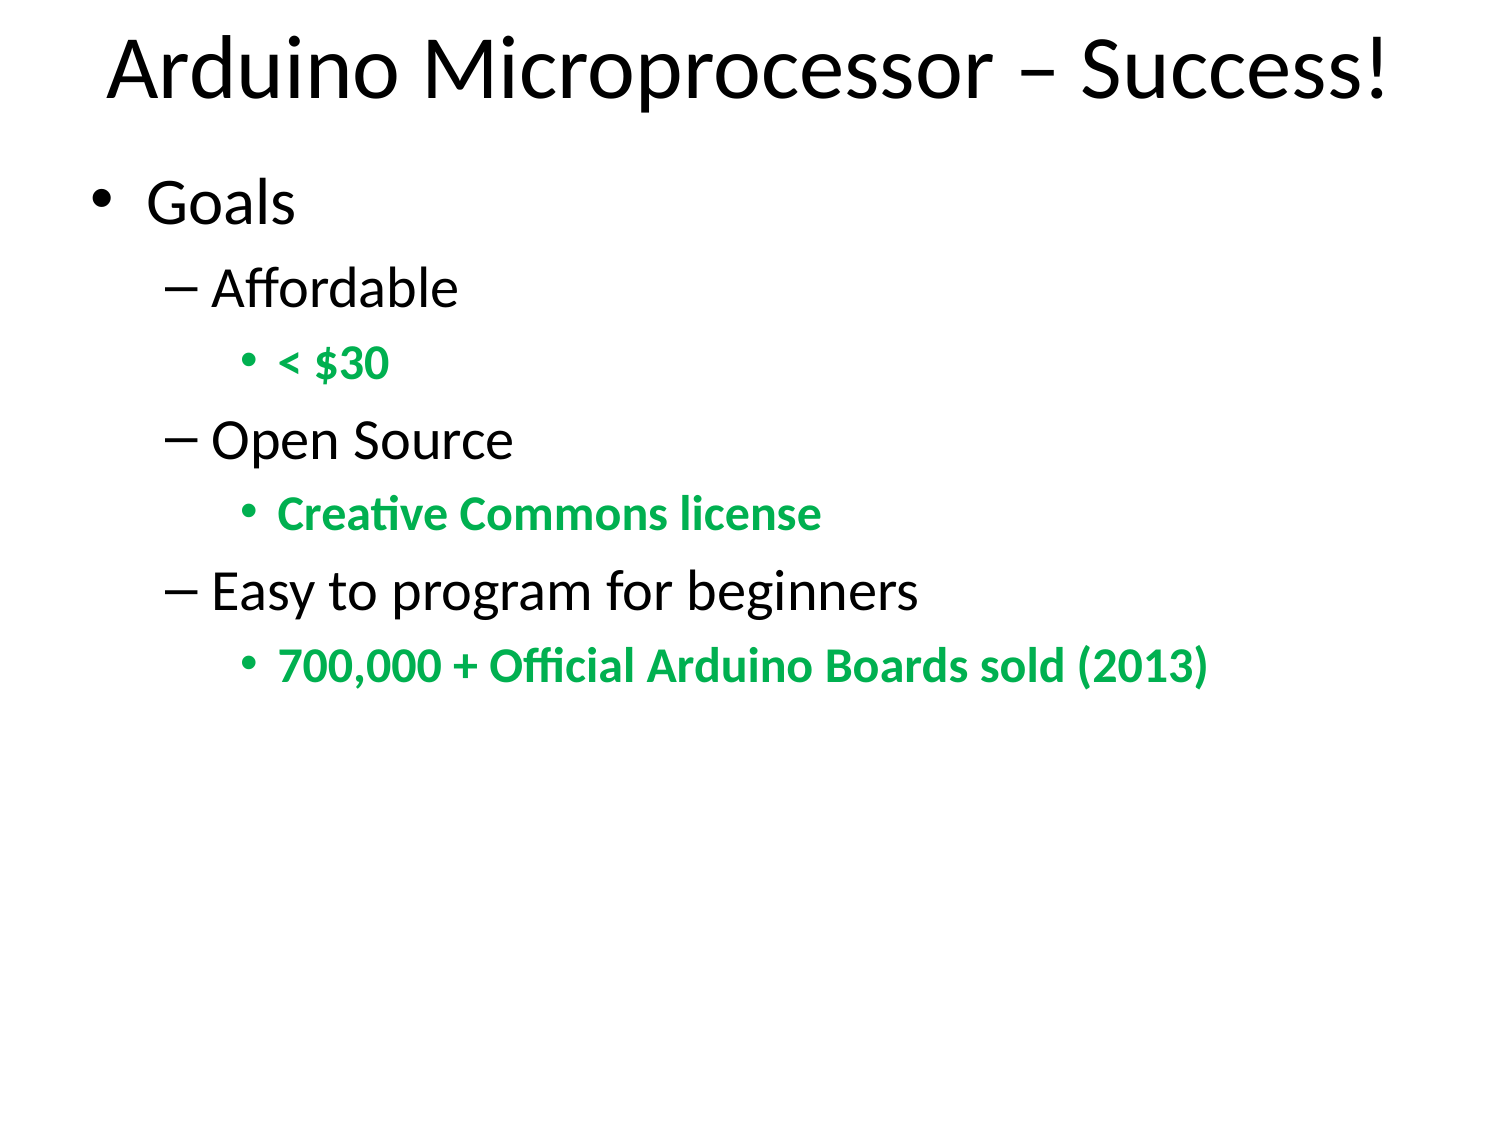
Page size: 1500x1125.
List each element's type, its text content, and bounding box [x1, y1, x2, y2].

title Arduino Microprocessor – Success! [75, 0, 1425, 125]
list Goals Affordable < $30 Open Source Creative Commons license Easy to program for beginners 700,000 + Official Arduino Boards sold (2013) [75, 149, 1425, 1005]
